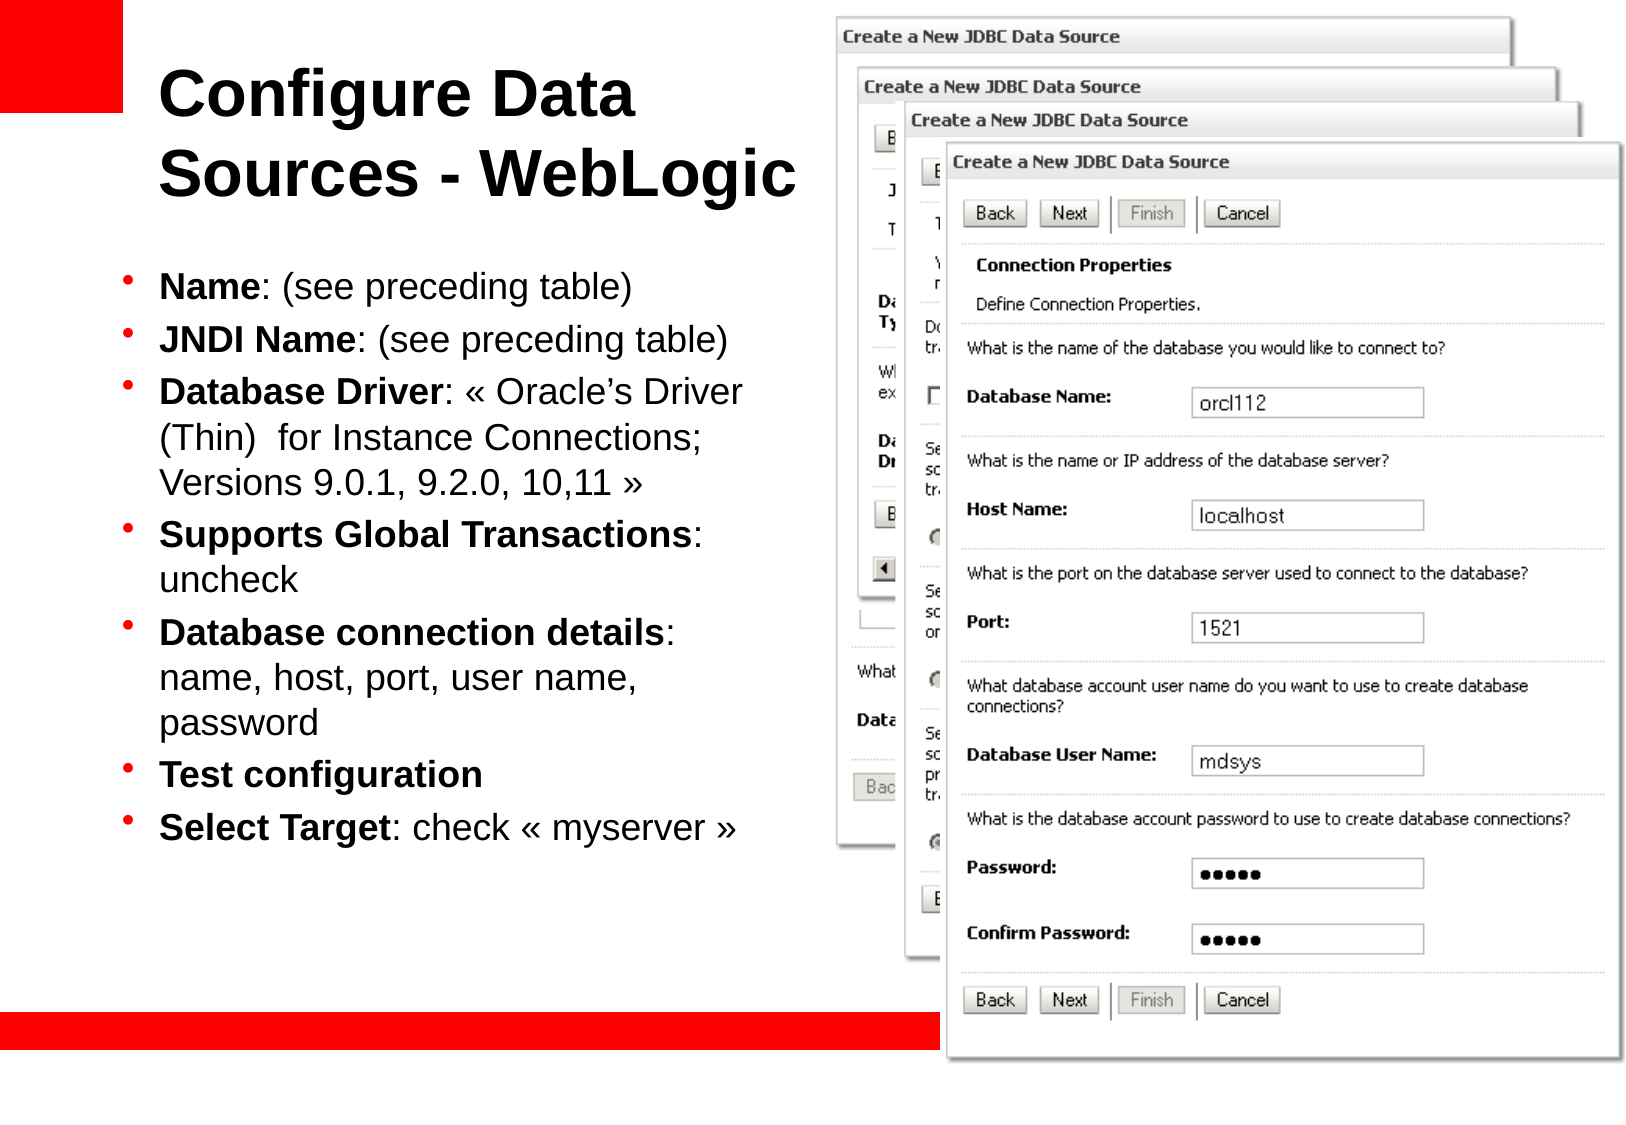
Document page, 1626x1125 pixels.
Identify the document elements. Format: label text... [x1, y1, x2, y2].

list Name: (see preceding table) JNDI Name: (see preceding table) Database Driver: « Oracle’s Driver (Thin) for Instance Connections; Versions 9.0.1, 9.2.0, 10,11 » Supports Global Transactions: uncheck Database connection details: name, host, port, user name, password Test configuration Select Target: check « myserver » [121, 262, 780, 976]
title Configure Data Sources - WebLogic [157, 49, 825, 205]
picture [0, 0, 123, 113]
picture [0, 6, 1625, 1066]
